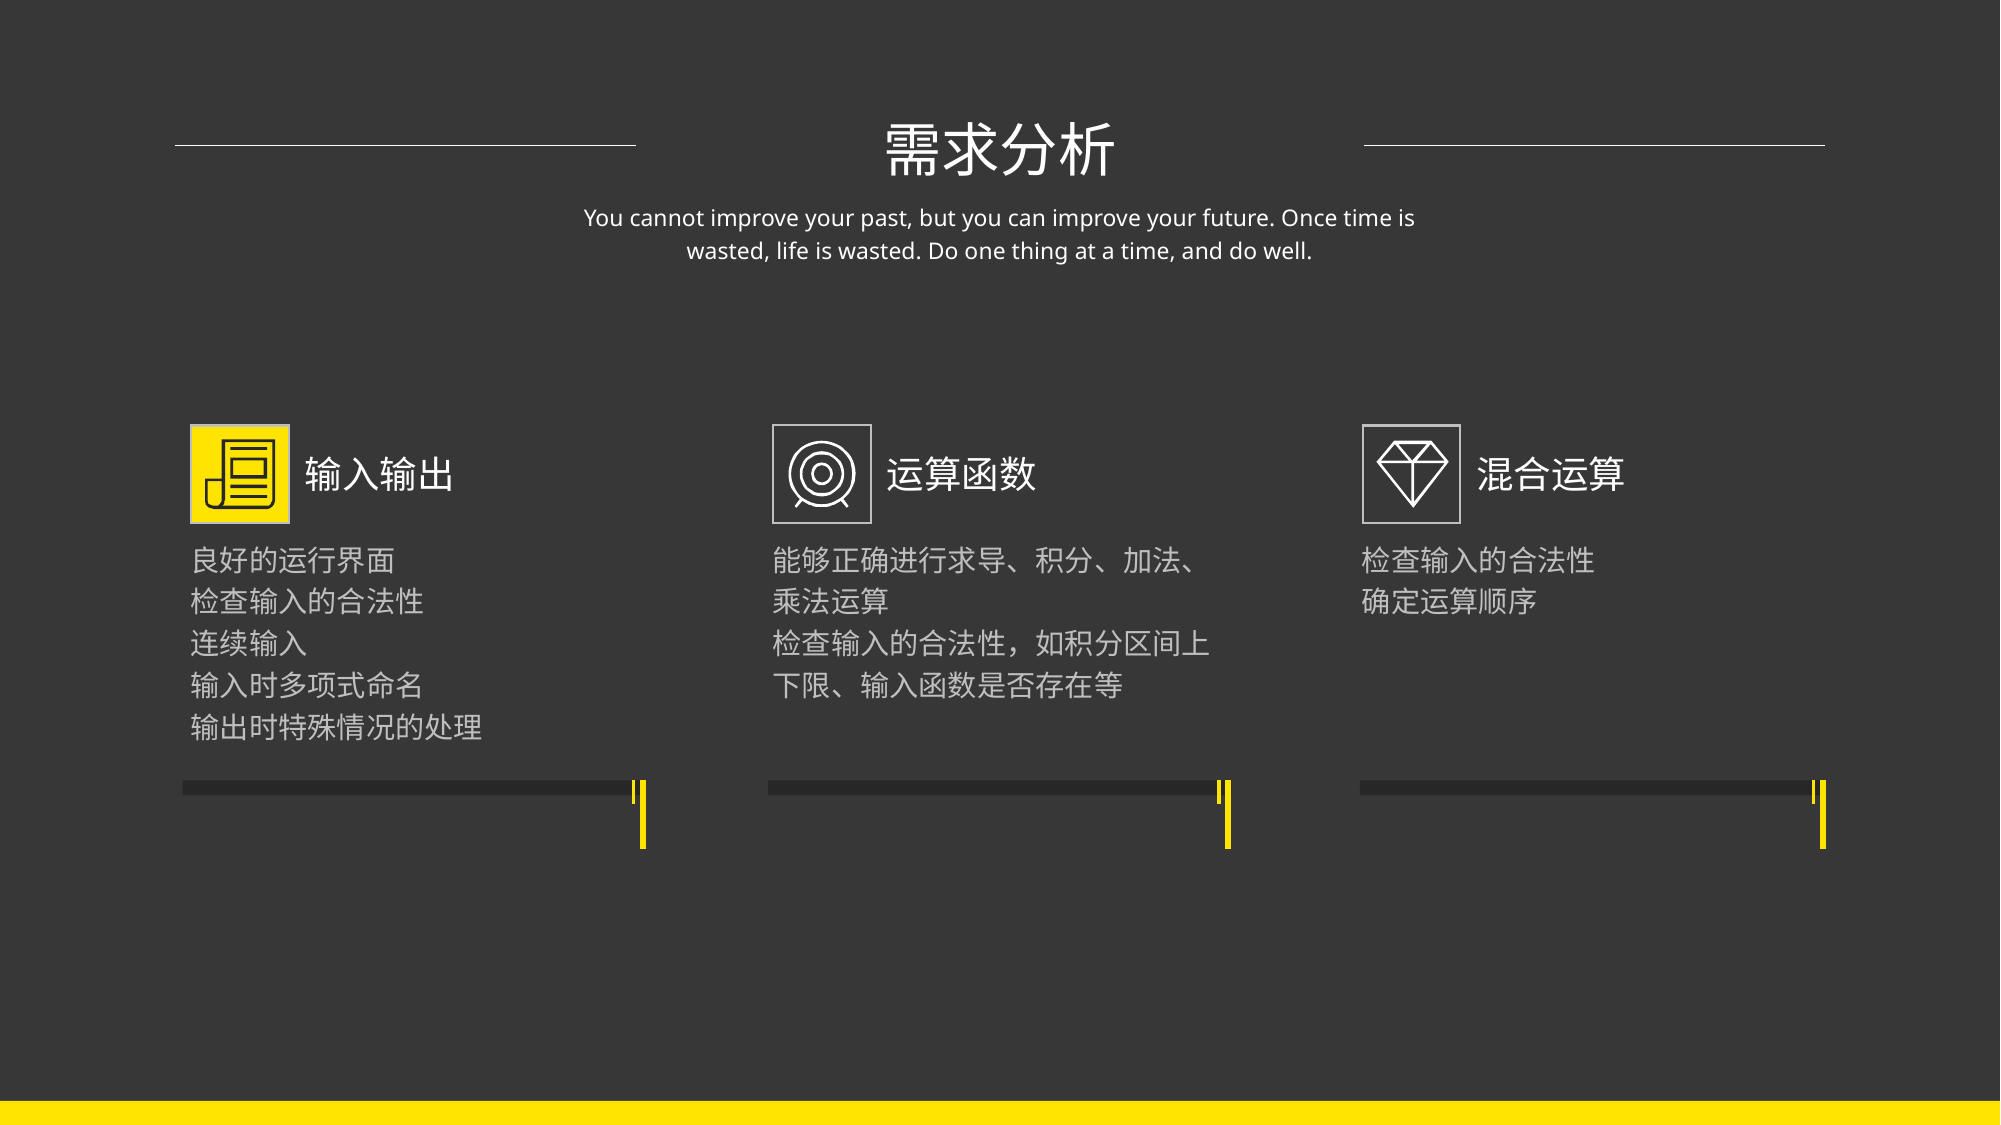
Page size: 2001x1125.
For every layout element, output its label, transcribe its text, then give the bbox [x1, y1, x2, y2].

text_box 需求分析 [868, 105, 1132, 190]
text_box [767, 779, 1233, 796]
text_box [1347, 425, 1825, 667]
text_box You cannot improve your past, but you can improve your future. Once time is wasted, life is wasted. Do one thing at a time, and do well. [556, 190, 1444, 272]
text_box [1218, 780, 1229, 850]
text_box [1813, 780, 1824, 850]
text_box [1359, 779, 1824, 796]
text_box [182, 779, 647, 796]
text_box [0, 1100, 2000, 1125]
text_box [175, 425, 653, 752]
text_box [757, 425, 1243, 709]
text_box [633, 780, 643, 850]
